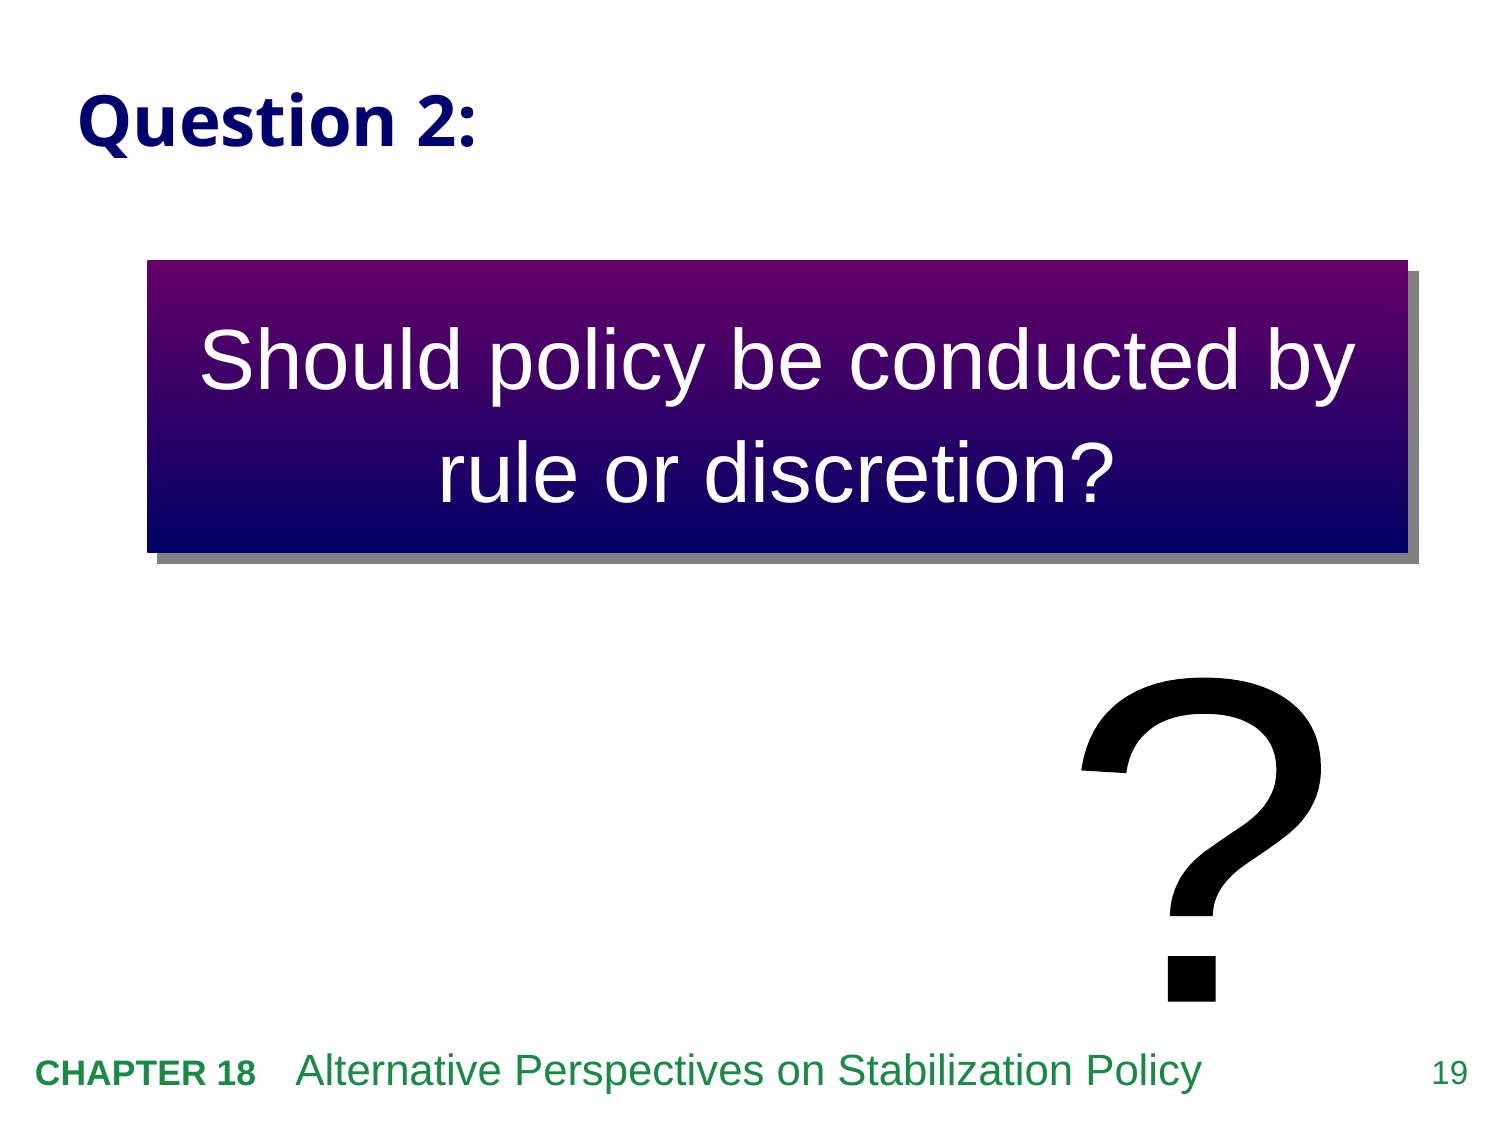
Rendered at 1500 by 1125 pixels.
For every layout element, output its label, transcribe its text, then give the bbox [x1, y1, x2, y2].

list Should policy be conducted by rule or discretion? [147, 260, 1408, 553]
title Question 2: [76, 38, 1430, 193]
